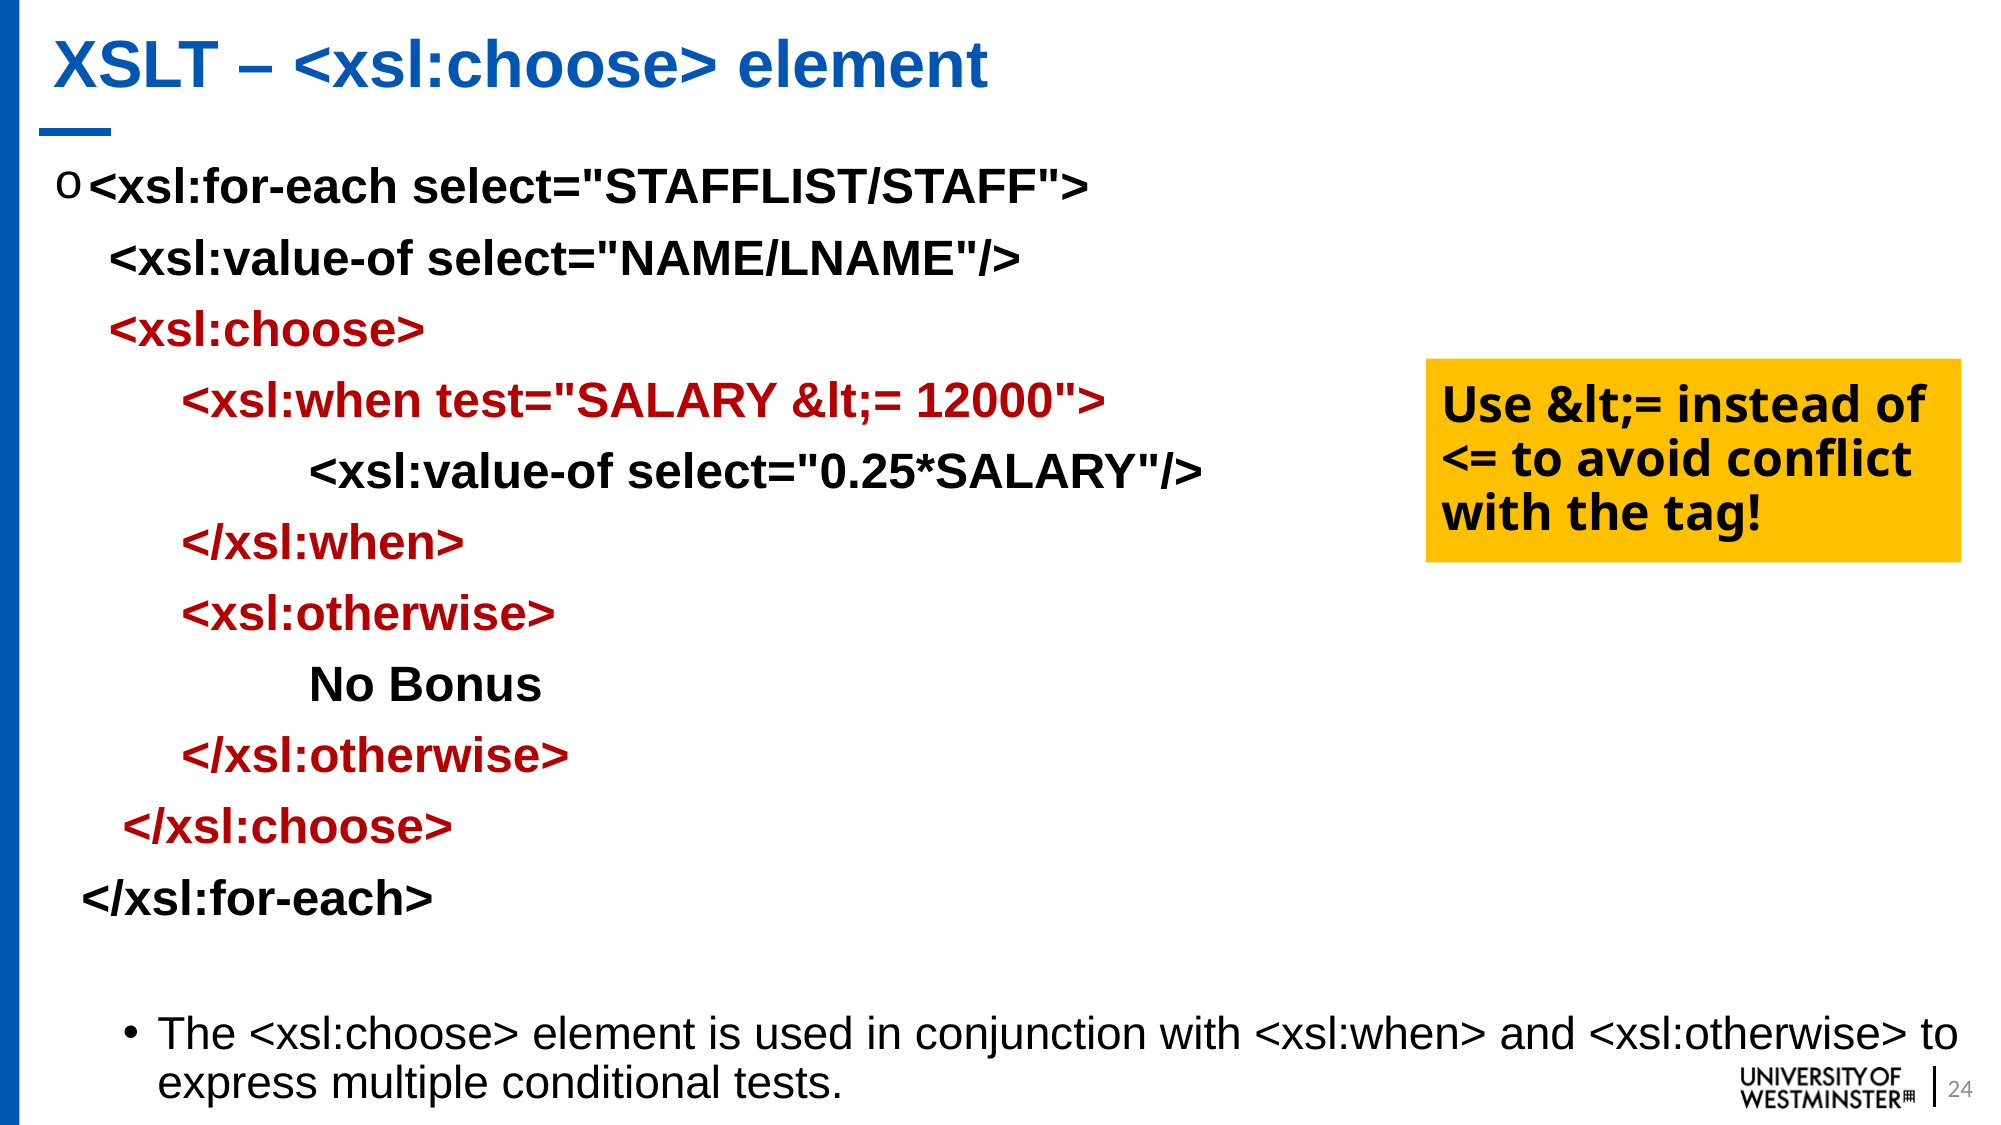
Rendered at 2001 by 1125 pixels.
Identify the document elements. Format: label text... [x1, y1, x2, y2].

list <xsl:for-each select="STAFFLIST/STAFF"> <xsl:value-of select="NAME/LNAME"/> <xsl:choose> <xsl:when test="SALARY &lt;= 12000"> <xsl:value-of select="0.25*SALARY"/> </xsl:when> <xsl:otherwise> No Bonus </xsl:otherwise> </xsl:choose> </xsl:for-each> The <xsl:choose> element is used in conjunction with <xsl:when> and <xsl:otherwise> to express multiple conditional tests. [39, 153, 1981, 1118]
slide_number 24 [1925, 1057, 1989, 1118]
text_box Use &lt;= instead of <= to avoid conflict with the tag! [1426, 358, 1961, 563]
title XSLT – <xsl:choose> element [39, 0, 1981, 132]
